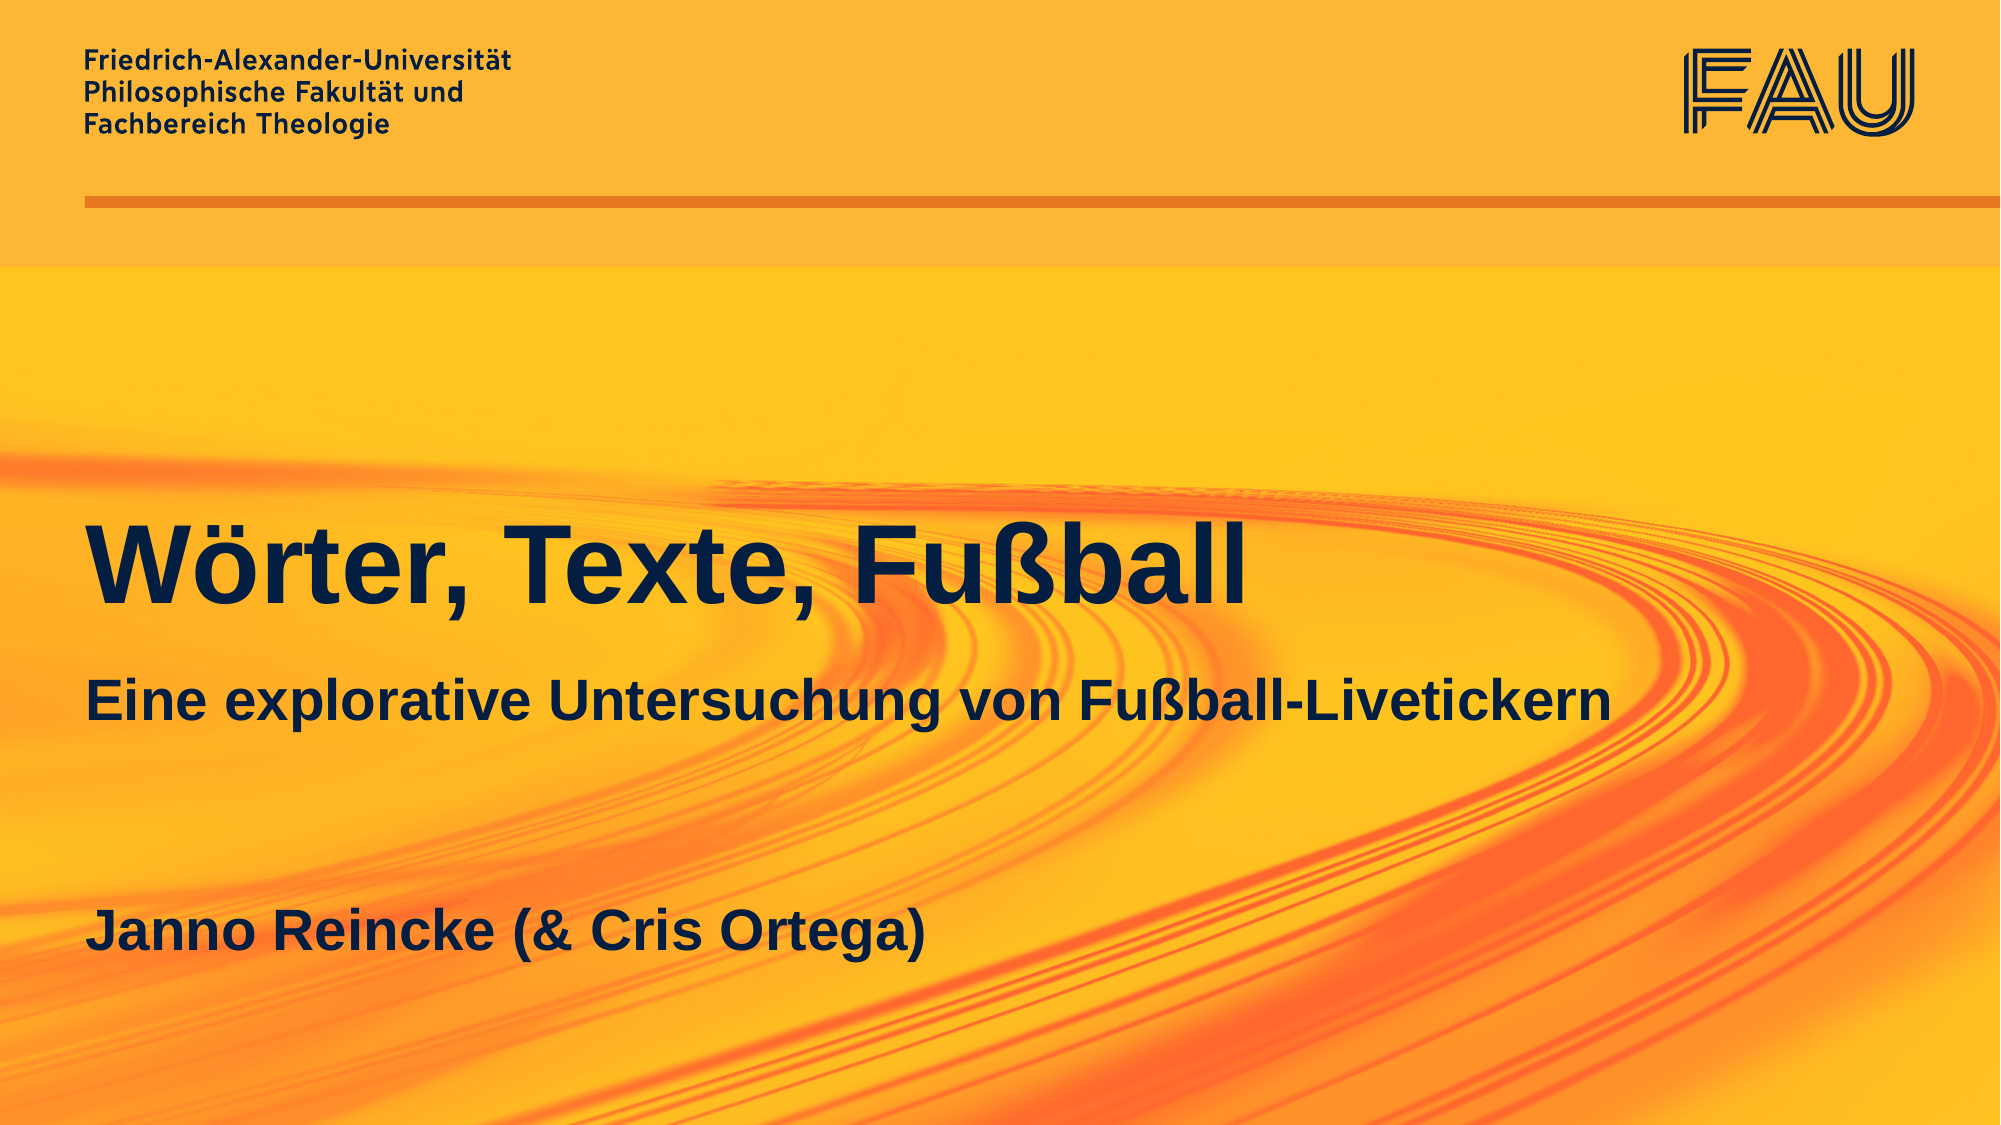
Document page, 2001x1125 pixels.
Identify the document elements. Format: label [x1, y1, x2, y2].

picture [0, 267, 2000, 1125]
